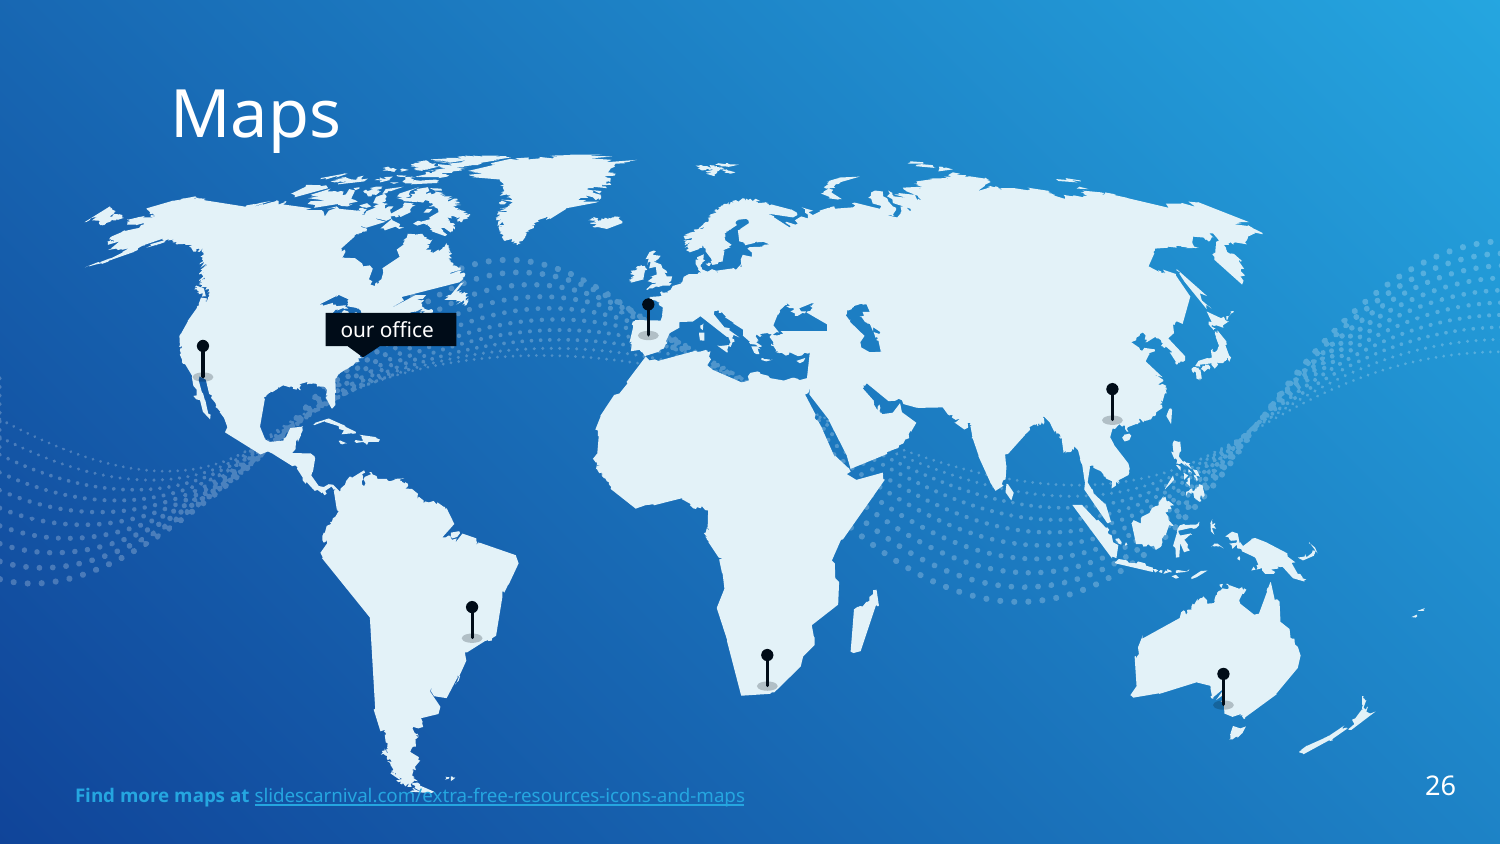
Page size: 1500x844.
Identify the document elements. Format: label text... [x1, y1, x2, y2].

text_box [1229, 725, 1246, 740]
text_box [907, 161, 937, 169]
slide_number 26 [1366, 754, 1457, 819]
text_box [1212, 673, 1235, 710]
text_box [84, 184, 519, 780]
text_box [1225, 531, 1307, 582]
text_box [1101, 388, 1124, 426]
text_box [756, 654, 778, 691]
text_box [320, 173, 368, 185]
text_box [1299, 696, 1376, 755]
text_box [637, 304, 659, 341]
list Find more maps at slidescarnival.com/extra-free-resources-icons-and-maps [75, 780, 1342, 831]
text_box [396, 154, 638, 245]
text_box [938, 166, 953, 172]
text_box [382, 166, 397, 172]
text_box [695, 163, 739, 177]
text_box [192, 345, 214, 382]
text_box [461, 606, 483, 644]
text_box [592, 172, 1263, 696]
text_box [1130, 582, 1301, 720]
text_box [374, 176, 393, 183]
text_box our office [325, 312, 457, 358]
text_box [1297, 542, 1318, 561]
title Maps [170, 87, 1330, 153]
